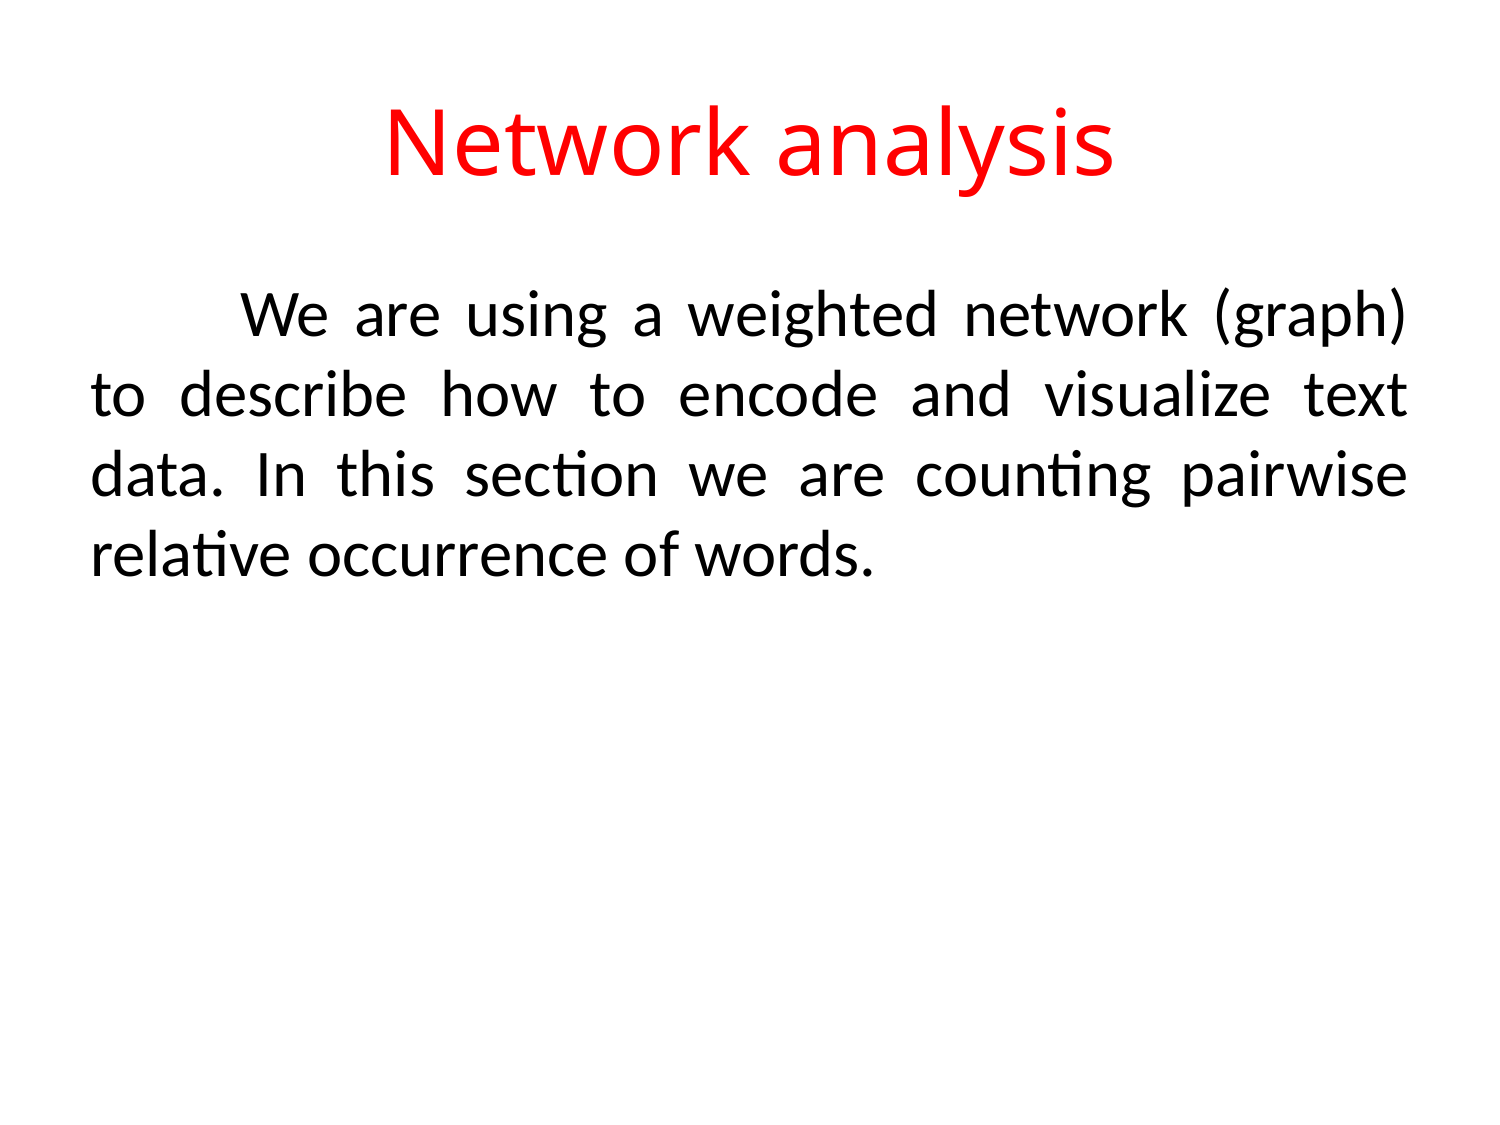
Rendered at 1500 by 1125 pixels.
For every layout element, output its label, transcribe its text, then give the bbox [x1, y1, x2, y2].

title Network analysis [75, 45, 1425, 233]
list We are using a weighted network (graph) to describe how to encode and visualize text data. In this section we are counting pairwise relative occurrence of words. [75, 262, 1425, 1005]
